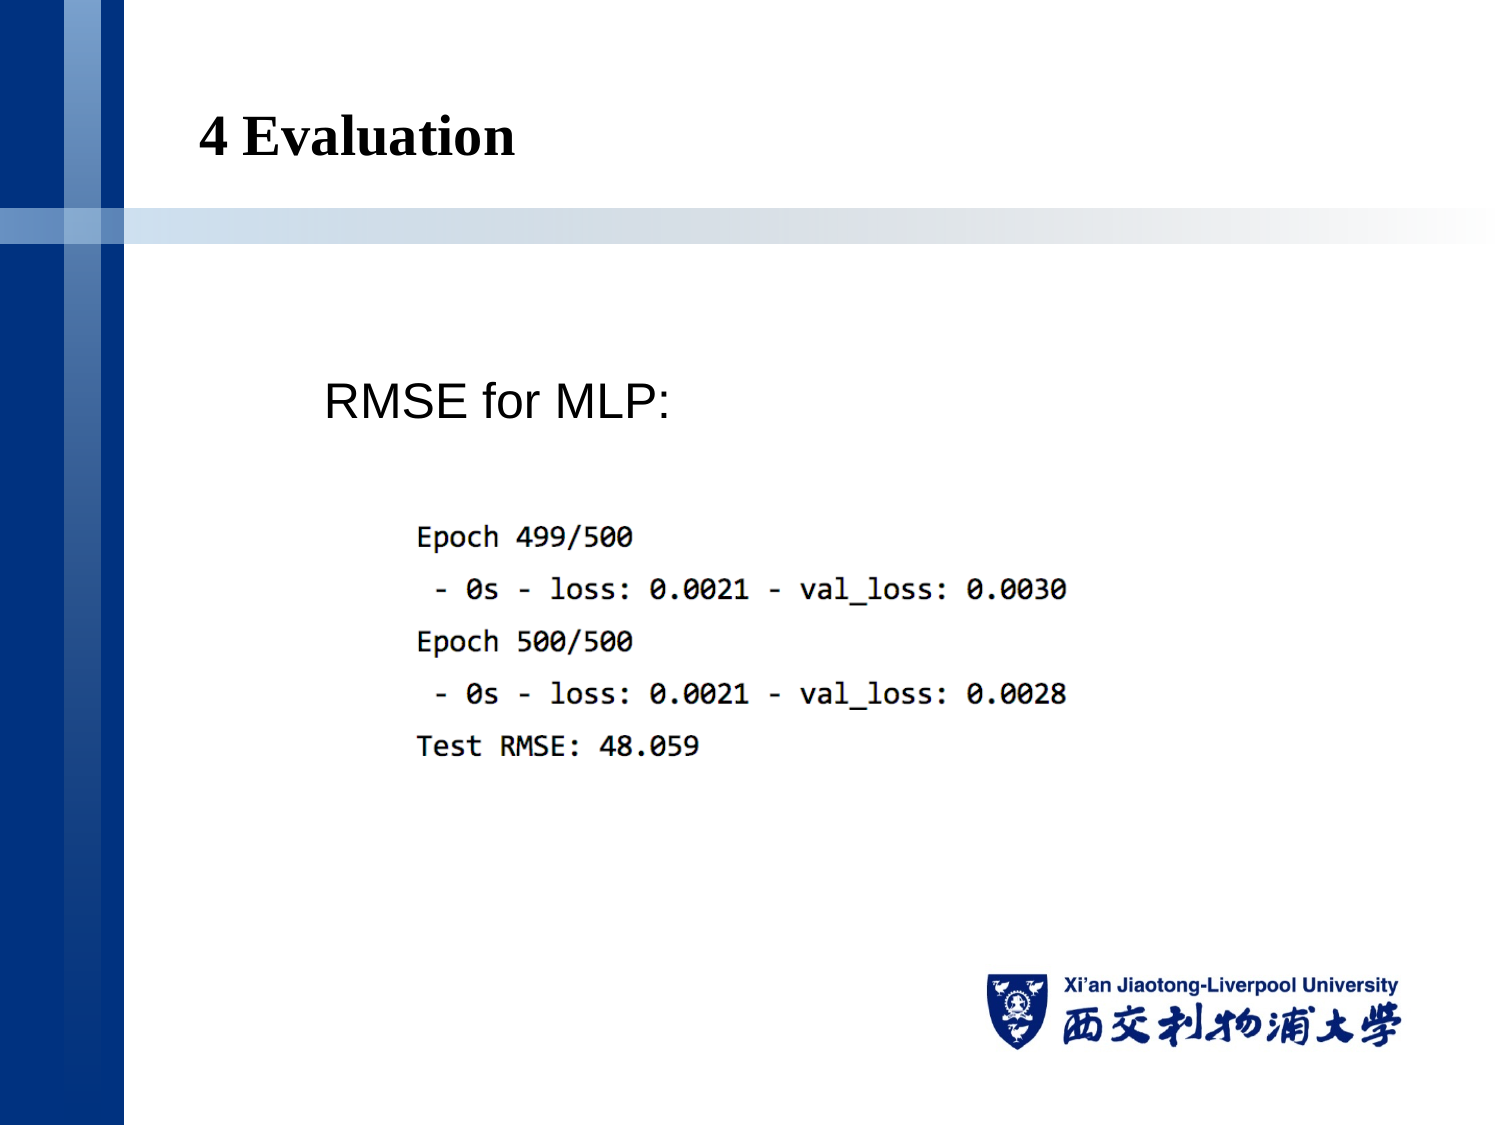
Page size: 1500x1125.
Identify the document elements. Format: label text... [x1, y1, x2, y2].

picture [395, 503, 1248, 802]
picture [974, 964, 1411, 1058]
text_box RMSE for MLP: [309, 361, 687, 437]
text_box 4 Evaluation [0, 90, 718, 175]
